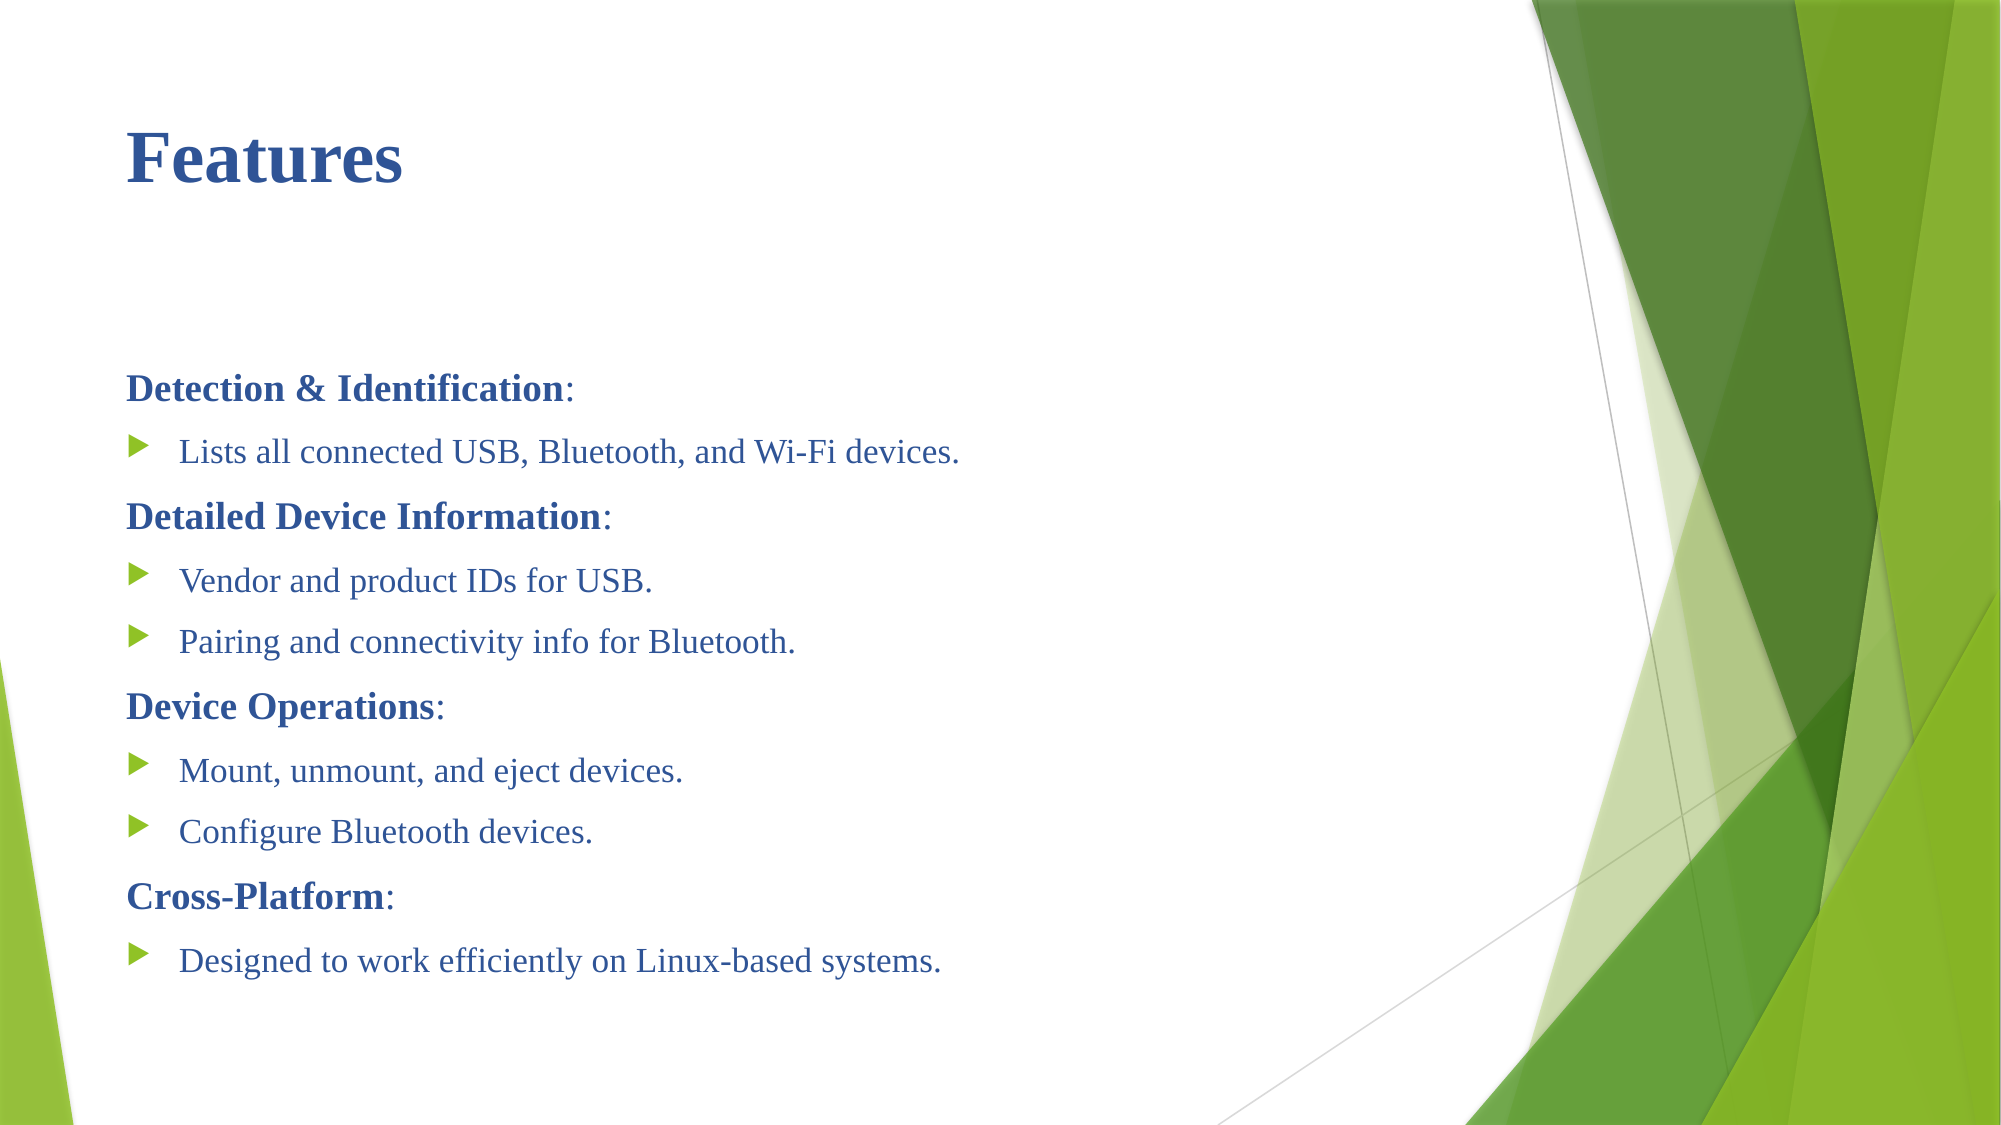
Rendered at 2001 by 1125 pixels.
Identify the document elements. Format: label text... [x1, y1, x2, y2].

title Features [111, 99, 1522, 317]
list Detection & Identification: Lists all connected USB, Bluetooth, and Wi-Fi devices. Detailed Device Information: Vendor and product IDs for USB. Pairing and connectivity info for Bluetooth. Device Operations: Mount, unmount, and eject devices. Configure Bluetooth devices. Cross-Platform: Designed to work efficiently on Linux-based systems. [111, 354, 1522, 992]
